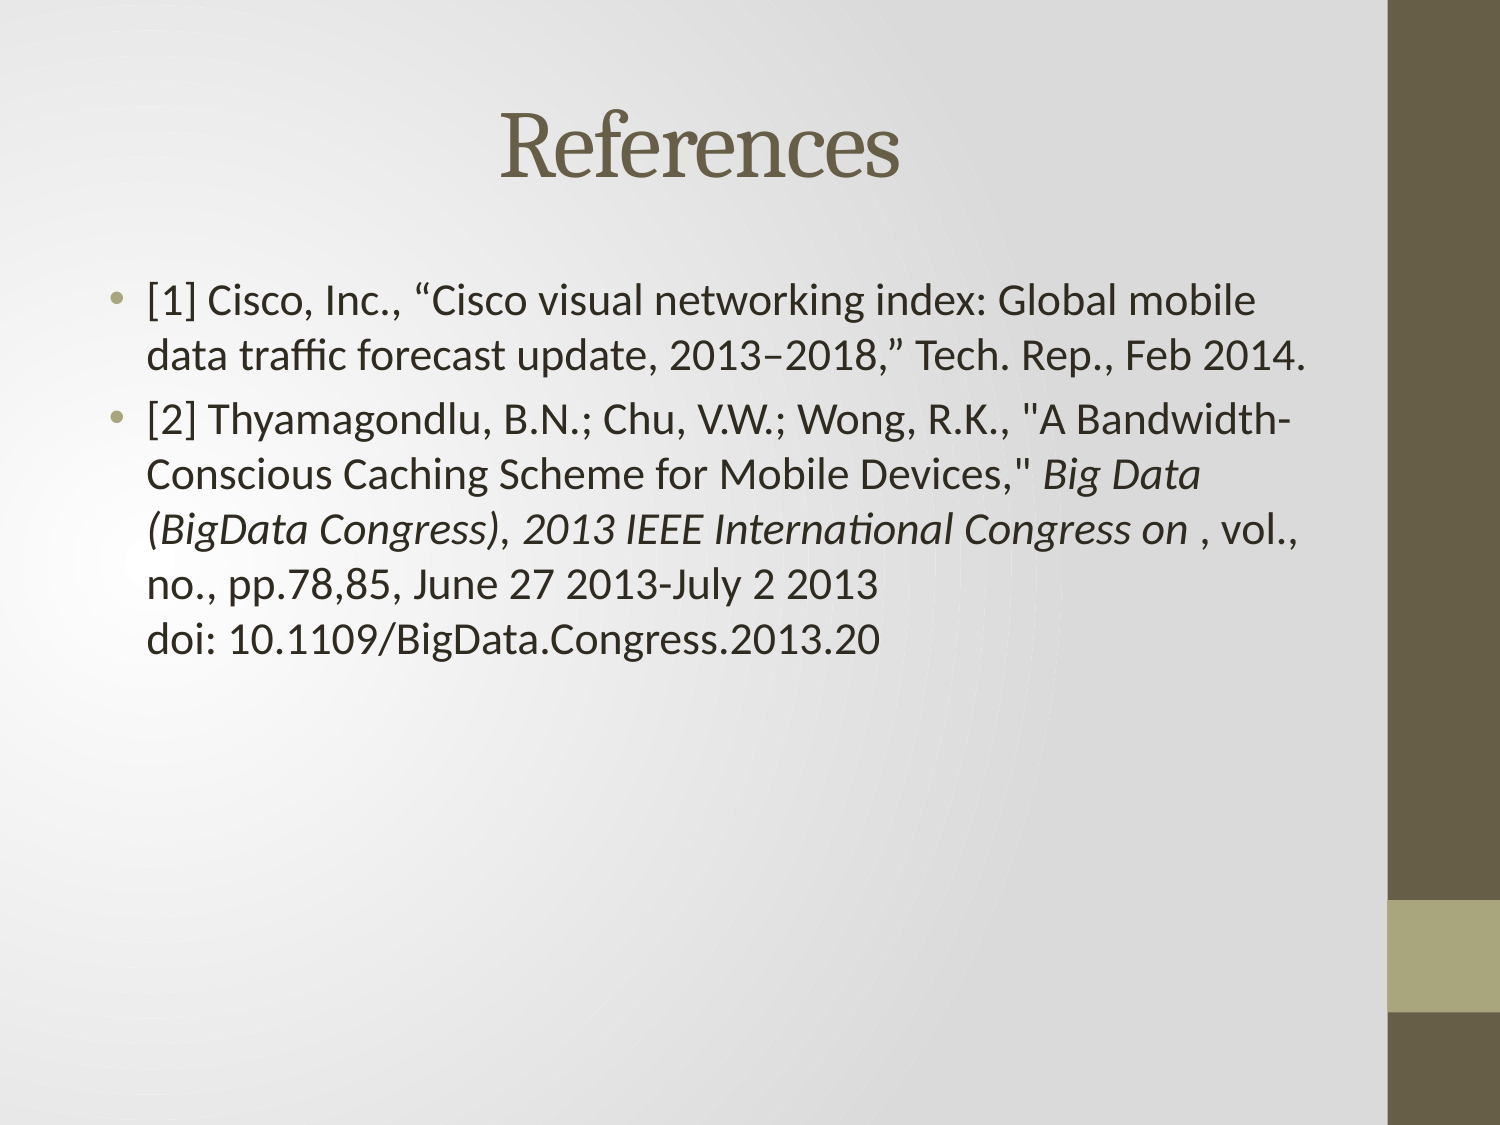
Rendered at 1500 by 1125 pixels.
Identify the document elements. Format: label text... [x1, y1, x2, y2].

list [1] Cisco, Inc., “Cisco visual networking index: Global mobile data traffic forecast update, 2013–2018,” Tech. Rep., Feb 2014. [2] Thyamagondlu, B.N.; Chu, V.W.; Wong, R.K., "A Bandwidth-Conscious Caching Scheme for Mobile Devices," Big Data (BigData Congress), 2013 IEEE International Congress on , vol., no., pp.78,85, June 27 2013-July 2 2013 doi: 10.1109/BigData.Congress.2013.20 [75, 262, 1325, 1050]
title References [75, 45, 1325, 233]
